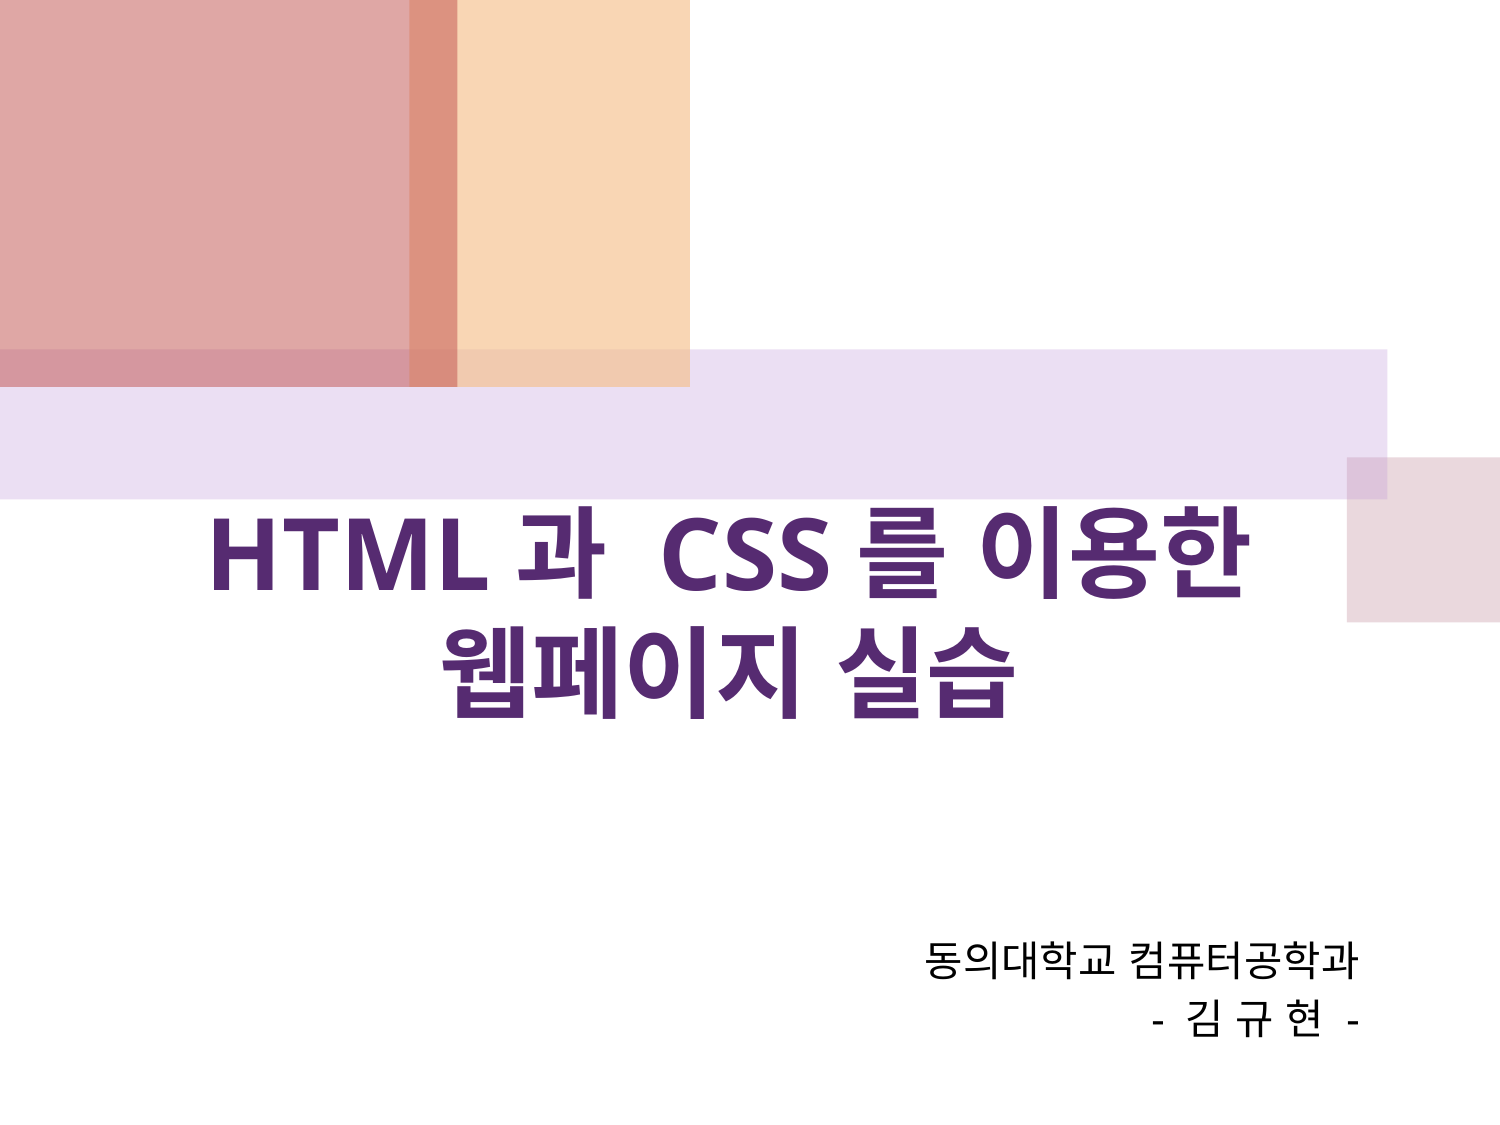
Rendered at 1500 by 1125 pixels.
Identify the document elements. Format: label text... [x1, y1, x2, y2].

subtitle 동의대학교 컴퓨터공학과 - 김 규 현 - [324, 763, 1375, 1051]
title HTML과 CSS를 이용한 웹페이지 실습 [0, 483, 1459, 764]
